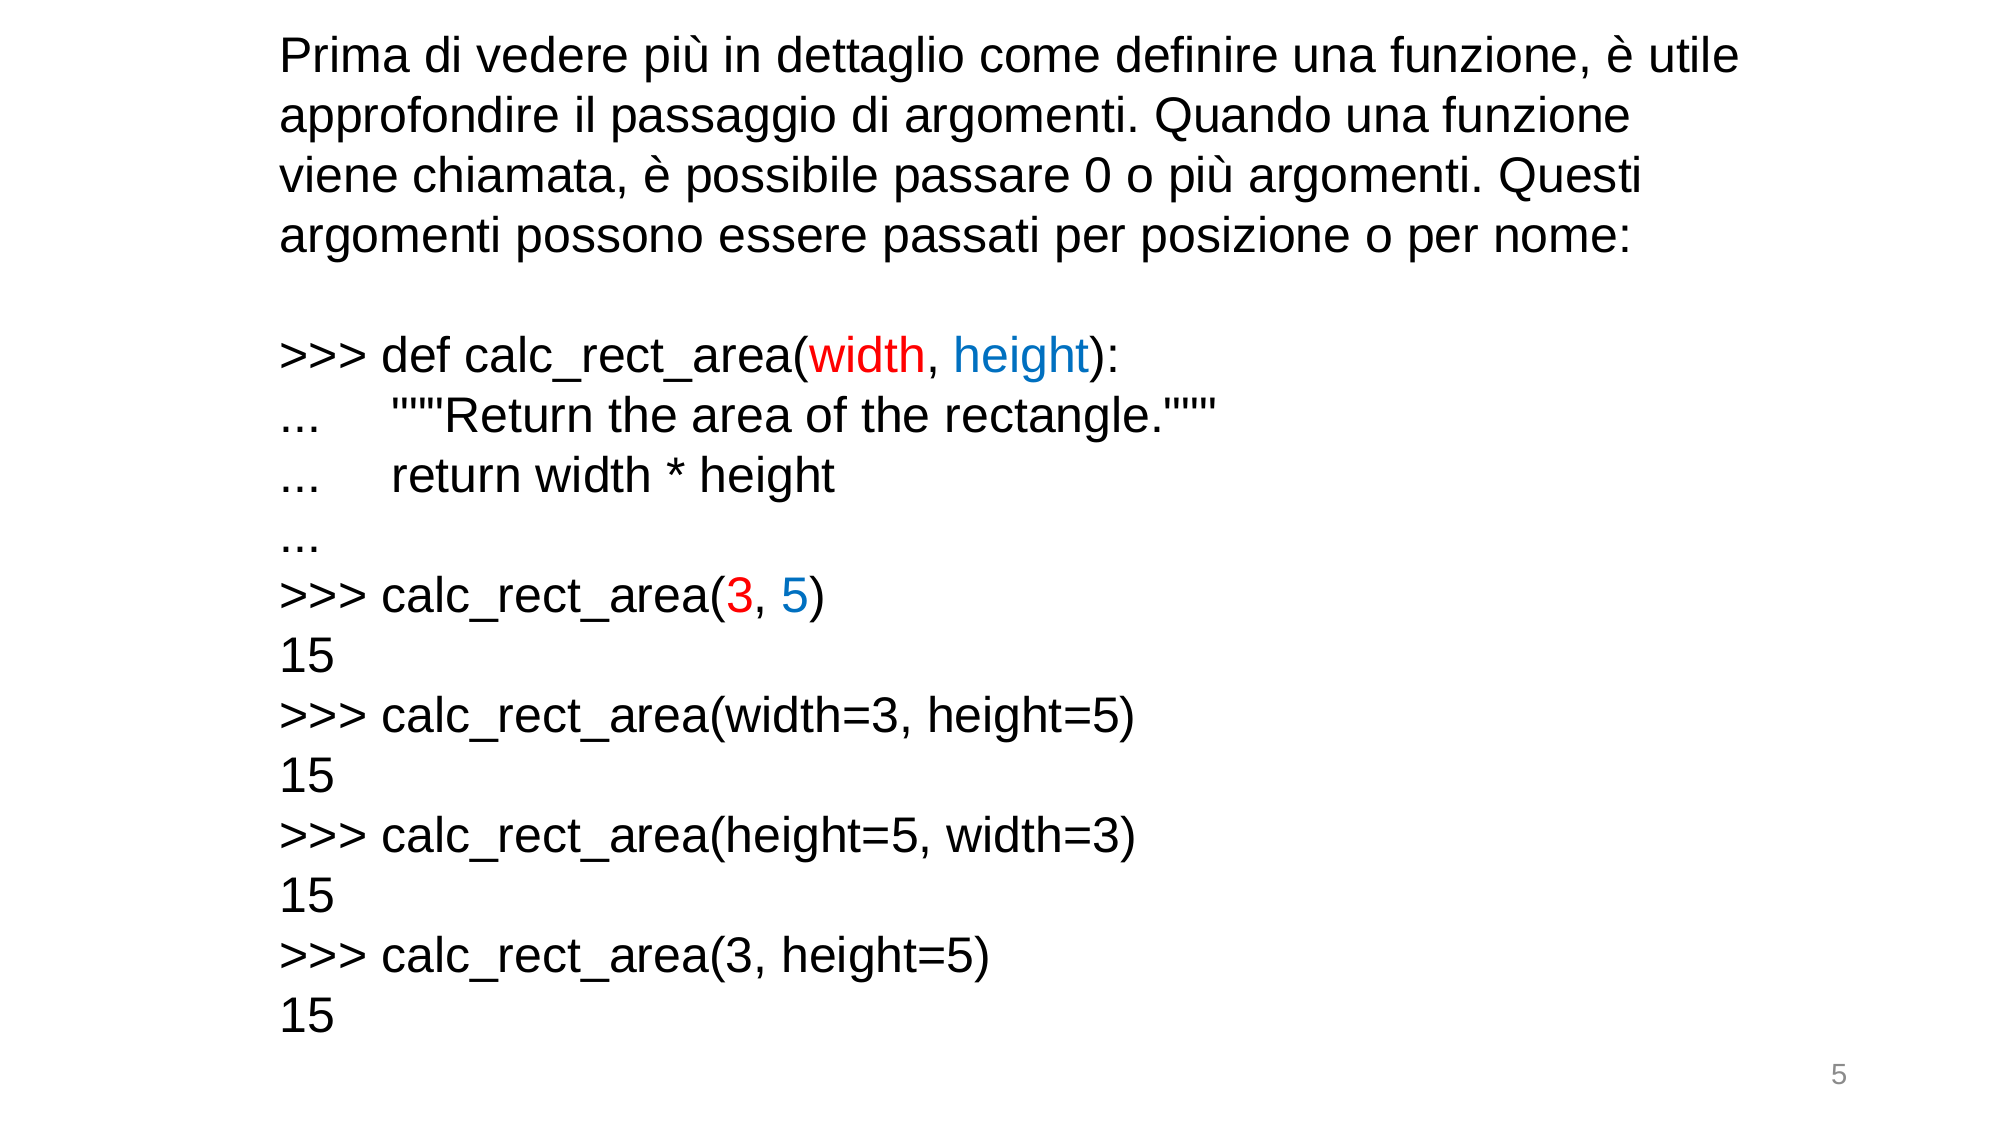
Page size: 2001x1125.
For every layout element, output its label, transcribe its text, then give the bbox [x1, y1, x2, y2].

text_box Prima di vedere più in dettaglio come definire una funzione, è utile approfondire il passaggio di argomenti. Quando una funzione viene chiamata, è possibile passare 0 o più argomenti. Questi argomenti possono essere passati per posizione o per nome: >>> def calc_rect_area(width, height): ... """Return the area of the rectangle.""" ... return width * height ... >>> calc_rect_area(3, 5) 15 >>> calc_rect_area(width=3, height=5) 15 >>> calc_rect_area(height=5, width=3) 15 >>> calc_rect_area(3, height=5) 15 [265, 14, 1765, 1050]
slide_number 5 [1412, 1042, 1863, 1103]
